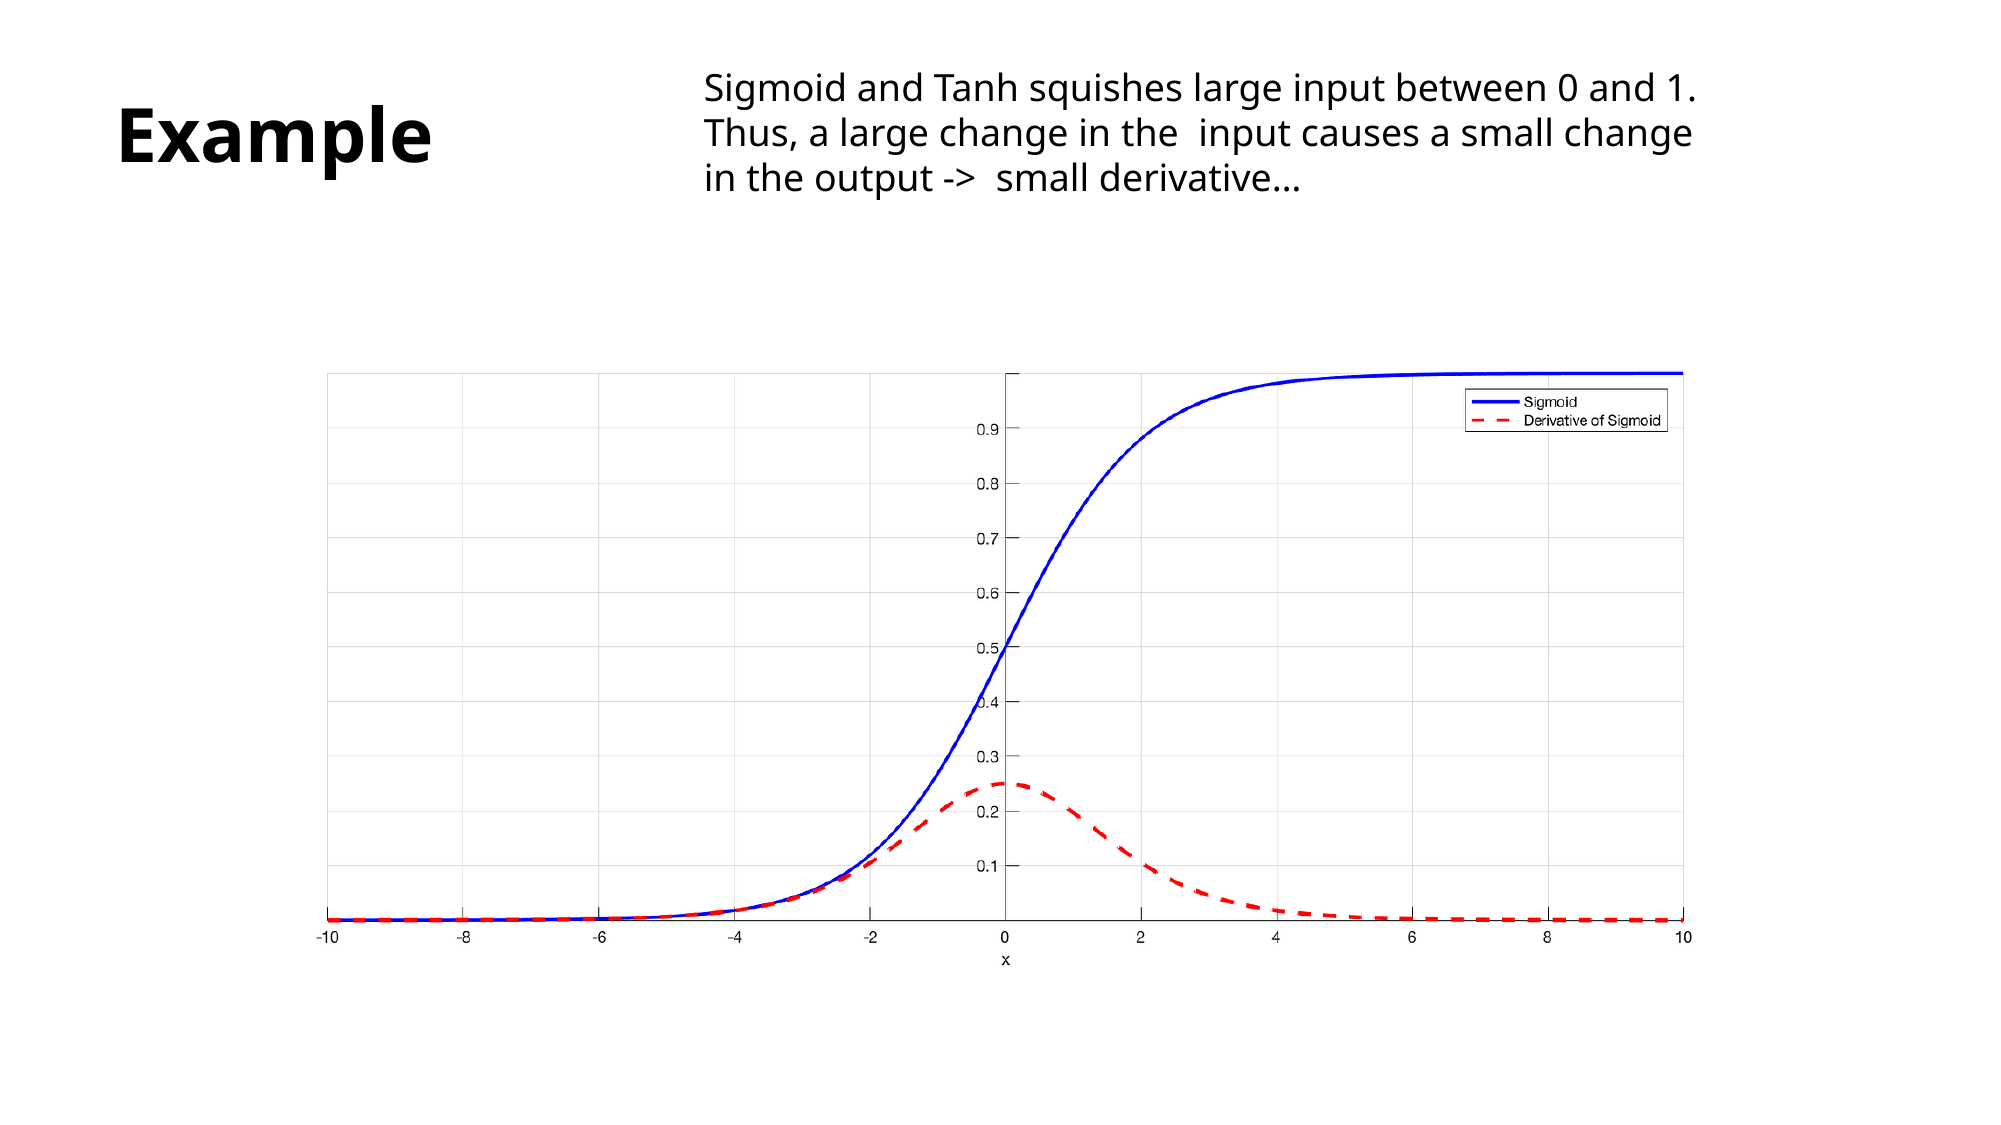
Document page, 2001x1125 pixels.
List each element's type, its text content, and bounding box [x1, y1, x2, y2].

title Example [100, 90, 1849, 276]
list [100, 323, 1849, 993]
text_box Sigmoid and Tanh squishes large input between 0 and 1. Thus, a large change in the input causes a small change in the output -> small derivative… [689, 56, 1746, 252]
